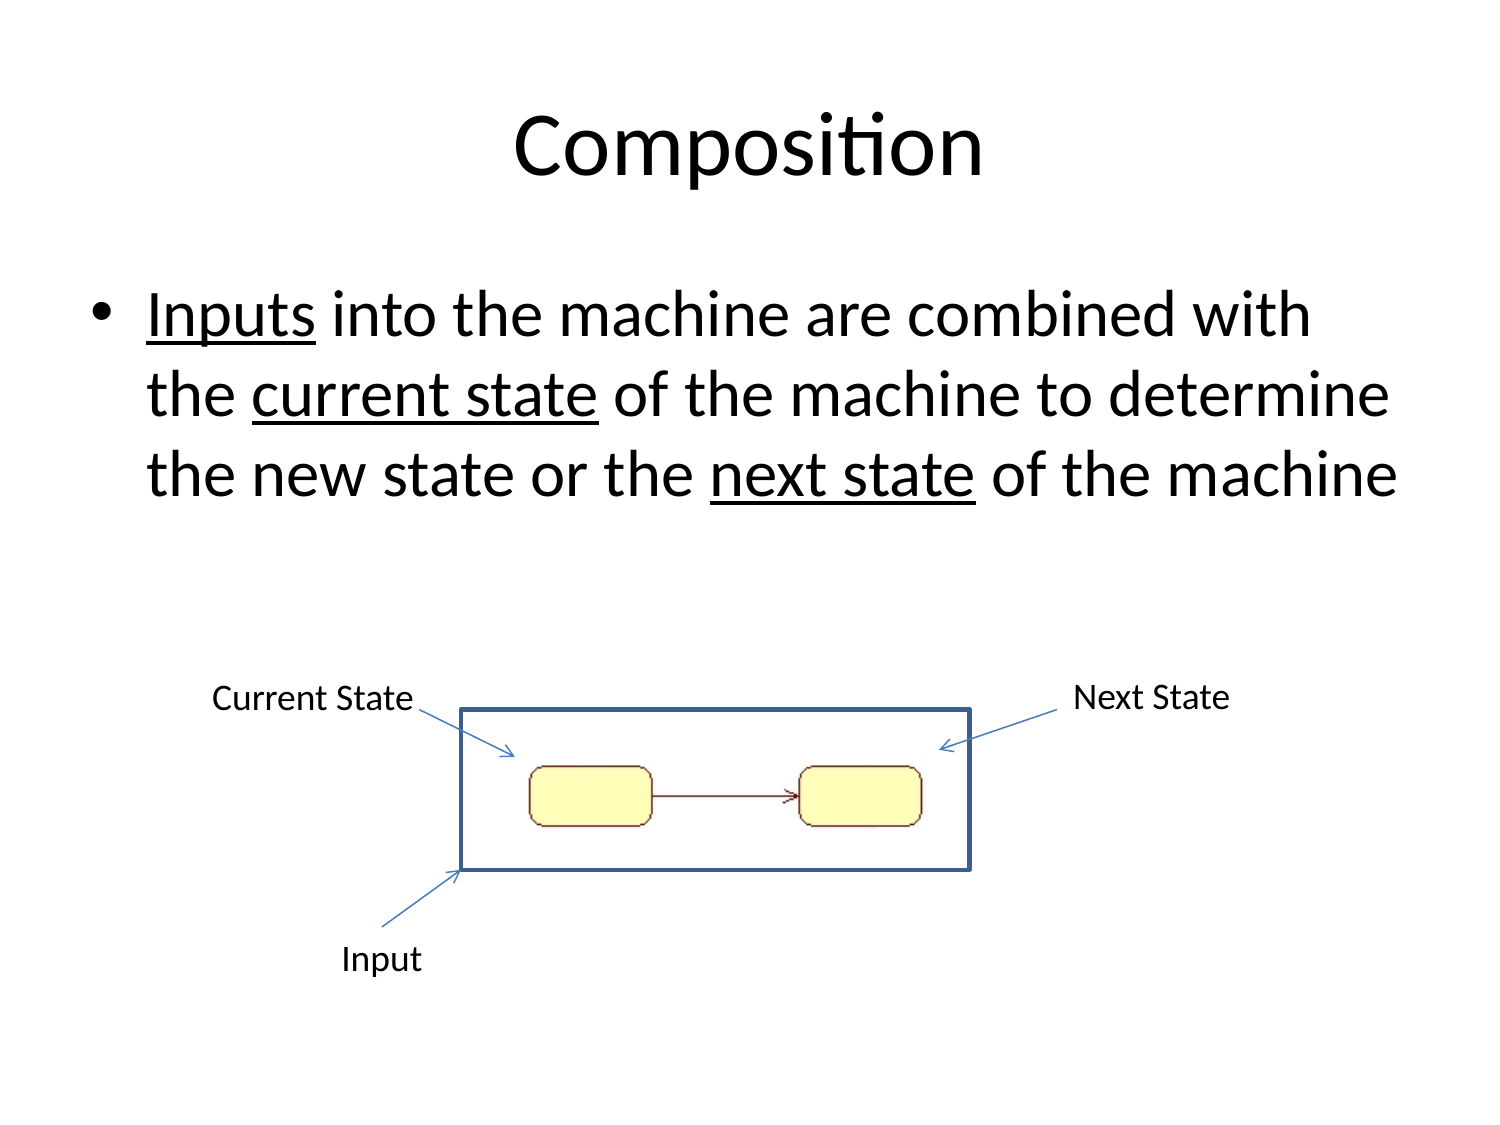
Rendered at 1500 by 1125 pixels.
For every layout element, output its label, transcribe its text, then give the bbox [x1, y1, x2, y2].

list Inputs into the machine are combined with the current state of the machine to determine the new state or the next state of the machine [75, 262, 1425, 1005]
text_box Next State [1058, 664, 1246, 725]
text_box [381, 869, 462, 928]
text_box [938, 709, 1058, 750]
text_box Current State [197, 665, 430, 726]
title Composition [75, 45, 1425, 233]
text_box Input [326, 926, 438, 987]
picture [501, 739, 957, 857]
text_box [418, 709, 516, 757]
